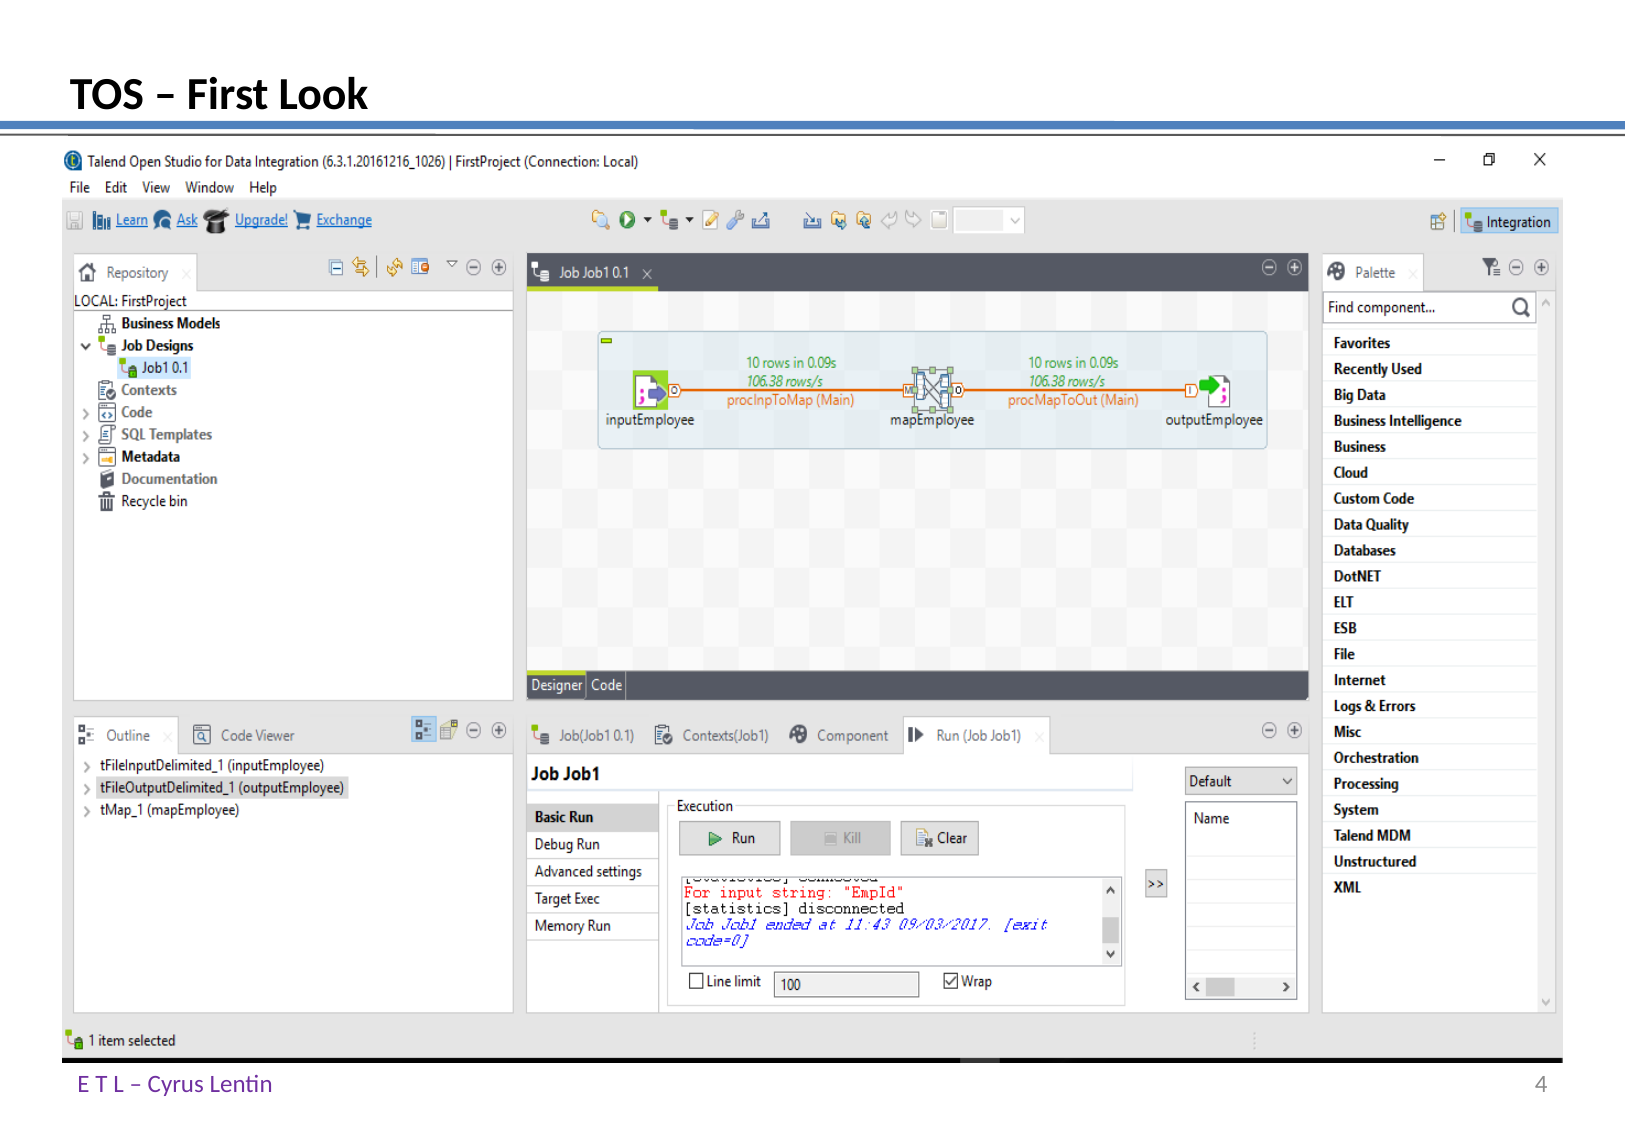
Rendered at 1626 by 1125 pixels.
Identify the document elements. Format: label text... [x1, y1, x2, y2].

title TOS – First Look [62, 10, 1563, 126]
slide_number 3 [1164, 1068, 1563, 1103]
picture [62, 147, 1563, 1063]
footer E T L – Cyrus Lentin [62, 1069, 575, 1103]
